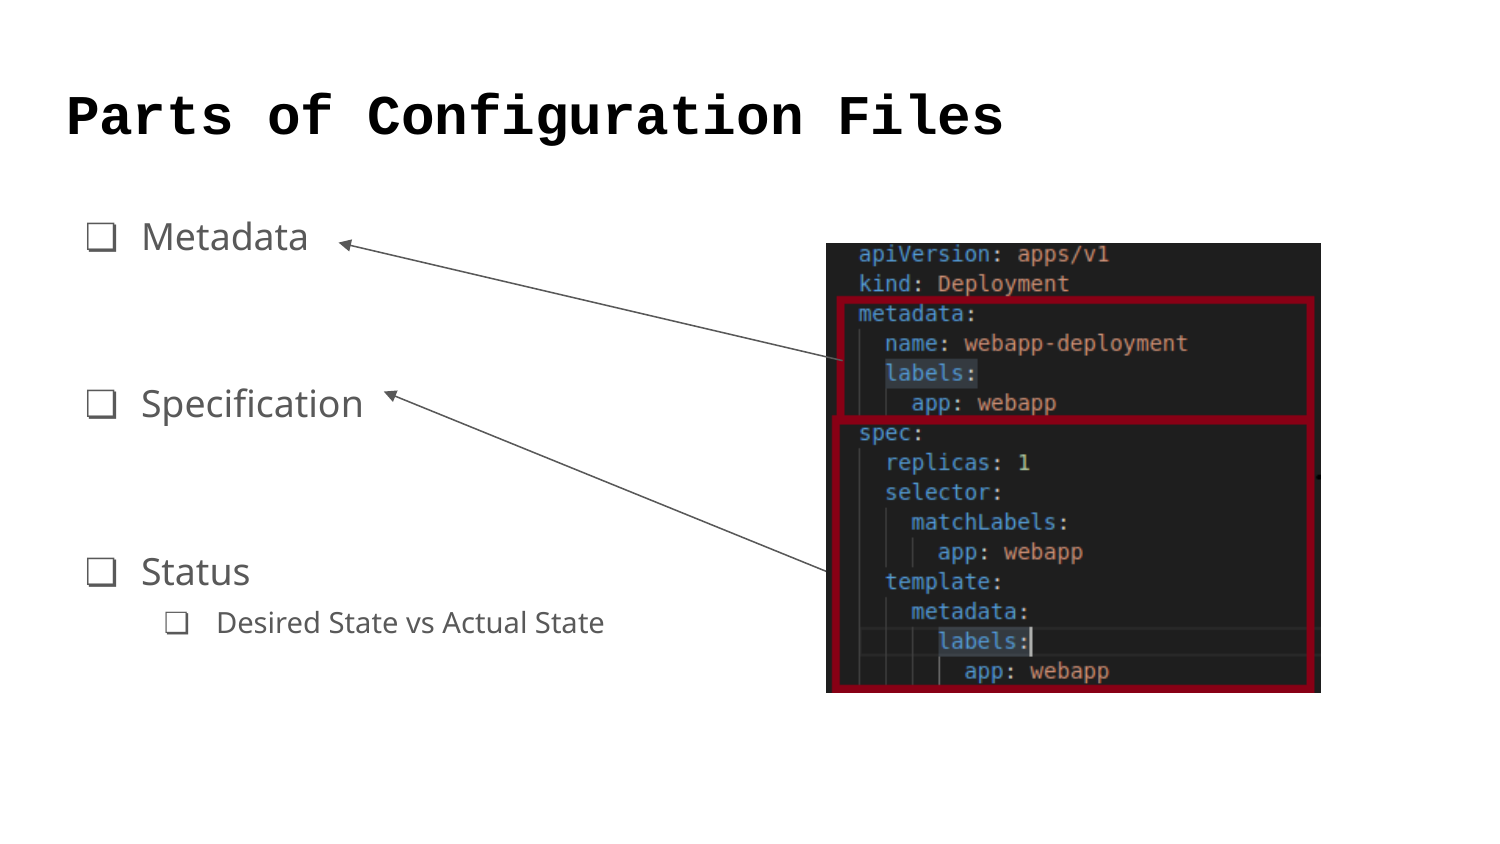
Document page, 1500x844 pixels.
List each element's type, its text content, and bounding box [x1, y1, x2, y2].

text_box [383, 391, 827, 572]
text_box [338, 242, 843, 361]
picture [826, 243, 1321, 693]
list Metadata Specification Status Desired State vs Actual State [51, 187, 1449, 749]
title Parts of Configuration Files [51, 72, 1449, 167]
